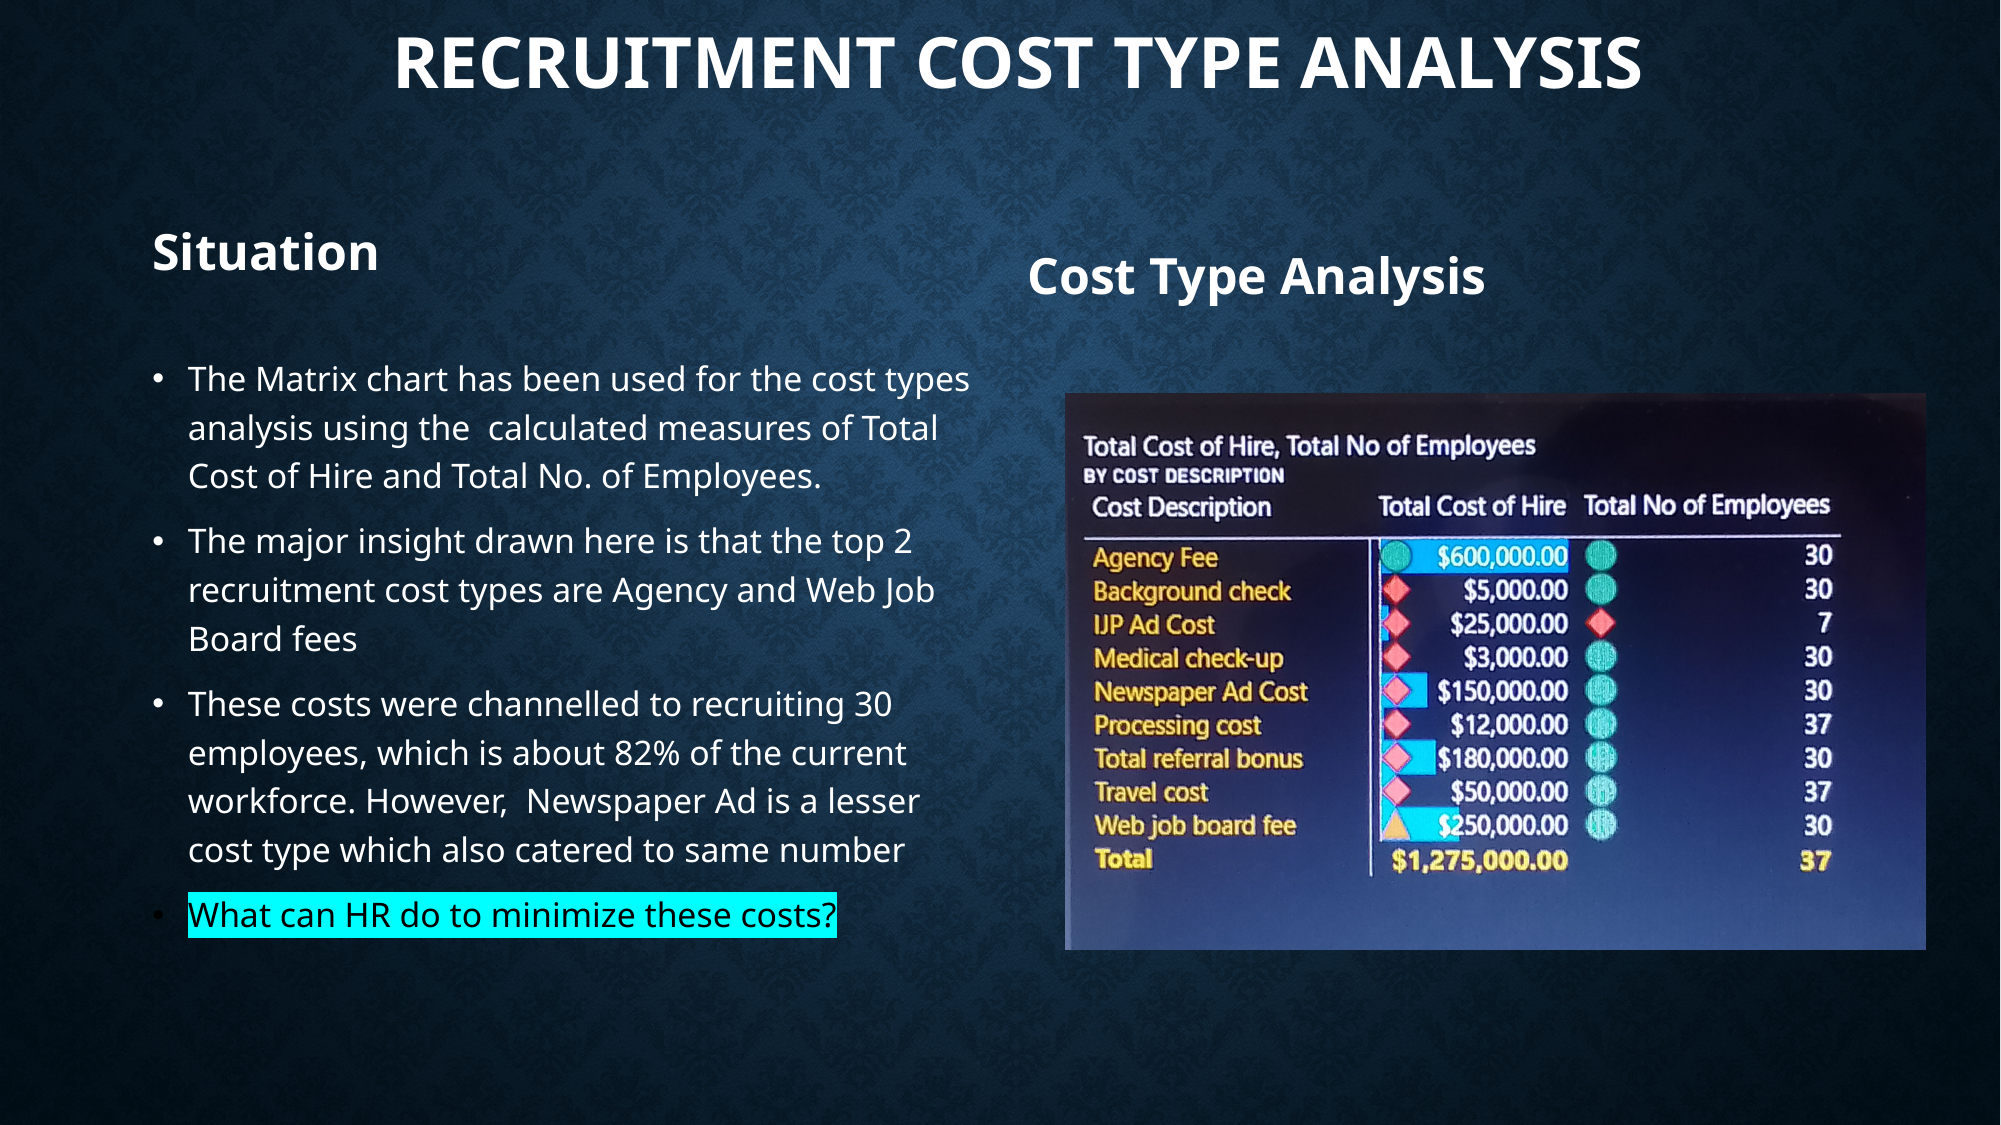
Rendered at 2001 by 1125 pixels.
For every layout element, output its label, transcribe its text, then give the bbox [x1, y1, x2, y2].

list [1065, 392, 1926, 951]
list Situation [137, 194, 976, 289]
title Recruitment Cost Type Analysis [170, 18, 1866, 113]
list The Matrix chart has been used for the cost types analysis using the calculated measures of Total Cost of Hire and Total No. of Employees. The major insight drawn here is that the top 2 recruitment cost types are Agency and Web Job Board fees These costs were channelled to recruiting 30 employees, which is about 82% of the current workforce. However, Newspaper Ad is a lesser cost type which also catered to same number What can HR do to minimize these costs? [137, 341, 988, 950]
list Cost Type Analysis [1012, 194, 1866, 312]
